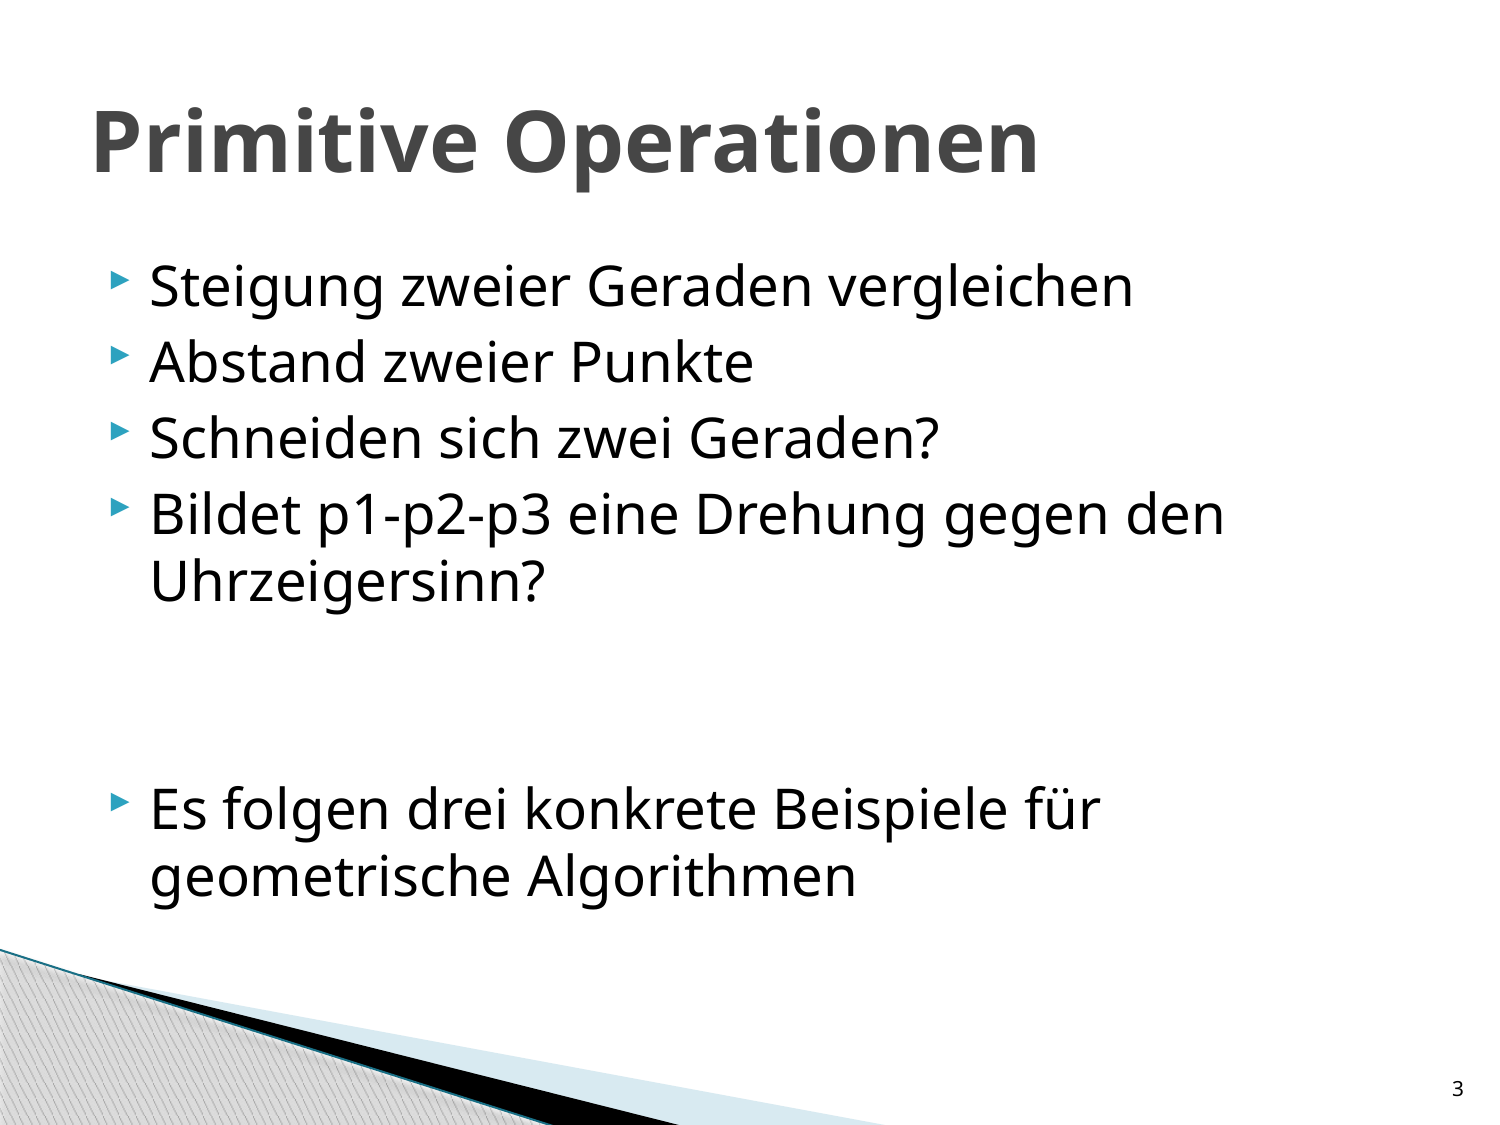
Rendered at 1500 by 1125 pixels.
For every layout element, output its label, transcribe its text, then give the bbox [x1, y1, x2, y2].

slide_number 3 [1418, 1051, 1479, 1112]
list Steigung zweier Geraden vergleichen Abstand zweier Punkte Schneiden sich zwei Geraden? Bildet p1-p2-p3 eine Drehung gegen den Uhrzeigersinn? Es folgen drei konkrete Beispiele für geometrische Algorithmen [75, 243, 1425, 986]
title Primitive Operationen [75, 45, 1425, 233]
